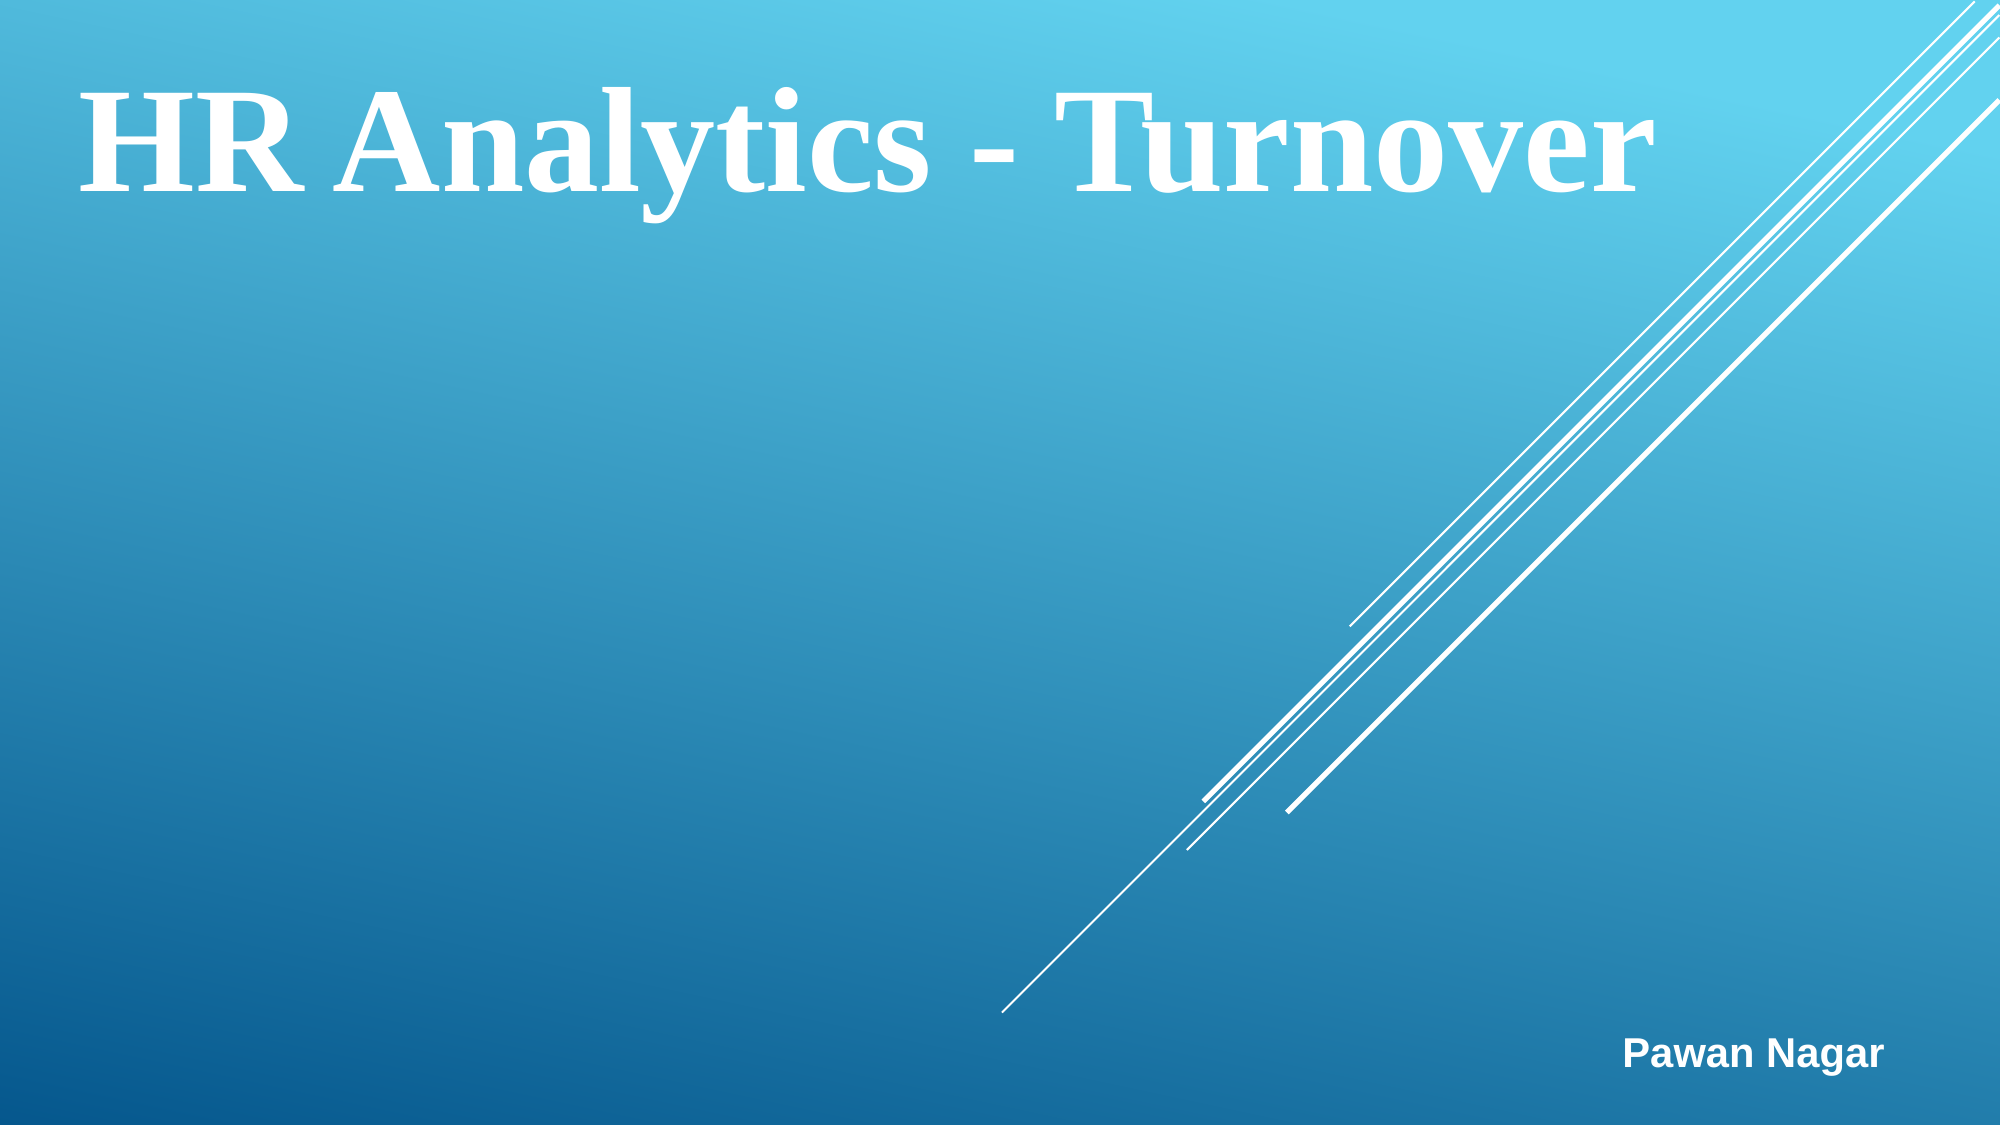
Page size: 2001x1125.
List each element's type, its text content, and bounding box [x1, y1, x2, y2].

text_box Pawan Nagar [1607, 1018, 1980, 1084]
subtitle HR Analytics - Turnover [63, 33, 1753, 252]
